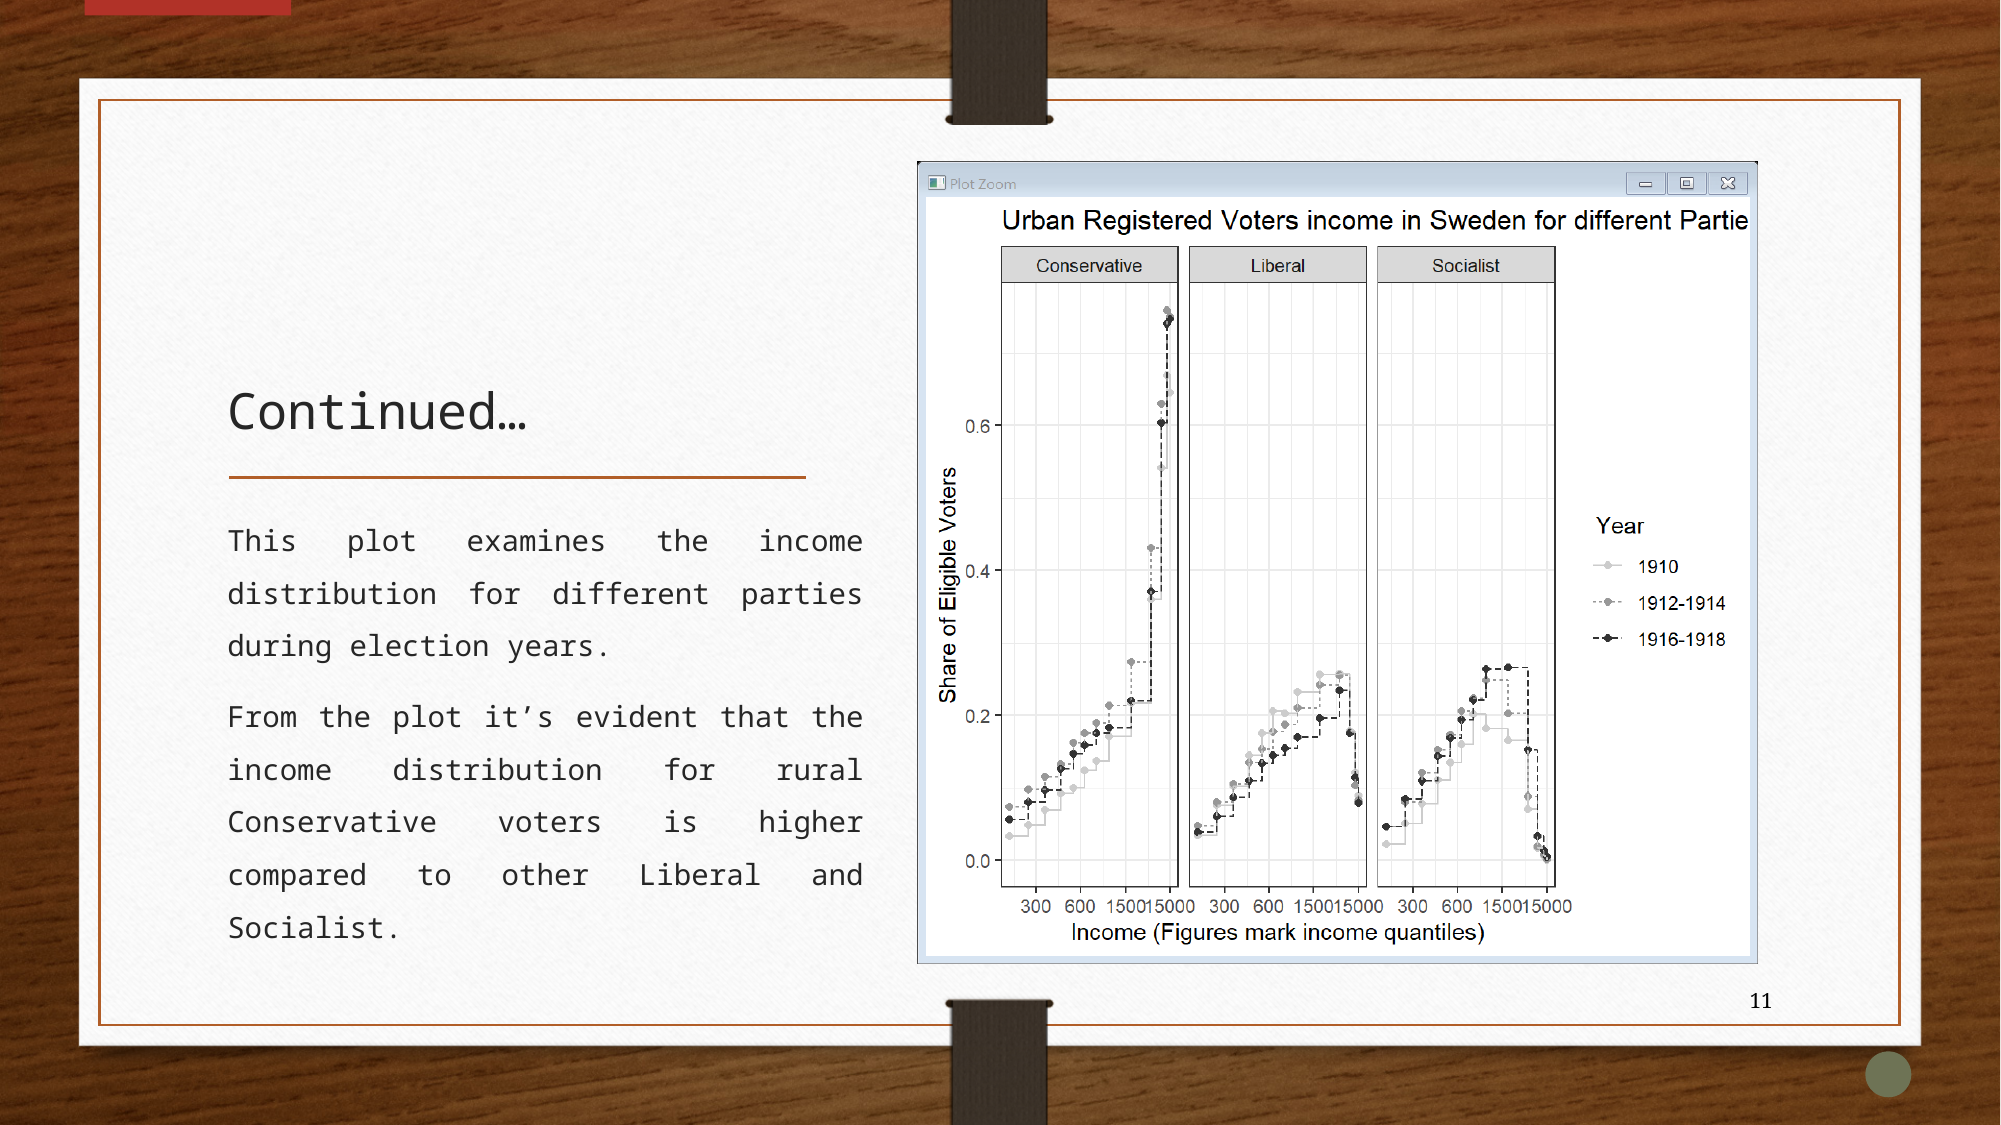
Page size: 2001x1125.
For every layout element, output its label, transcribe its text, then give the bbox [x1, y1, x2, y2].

picture [101, 0, 2001, 1125]
slide_number 11 [1698, 979, 1788, 1025]
picture [0, 0, 948, 1125]
title Continued… [212, 358, 823, 447]
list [916, 160, 1758, 965]
list This plot examines the income distribution for different parties during election years. From the plot it’s evident that the income distribution for rural Conservative voters is higher compared to other Liberal and Socialist. [212, 497, 879, 964]
